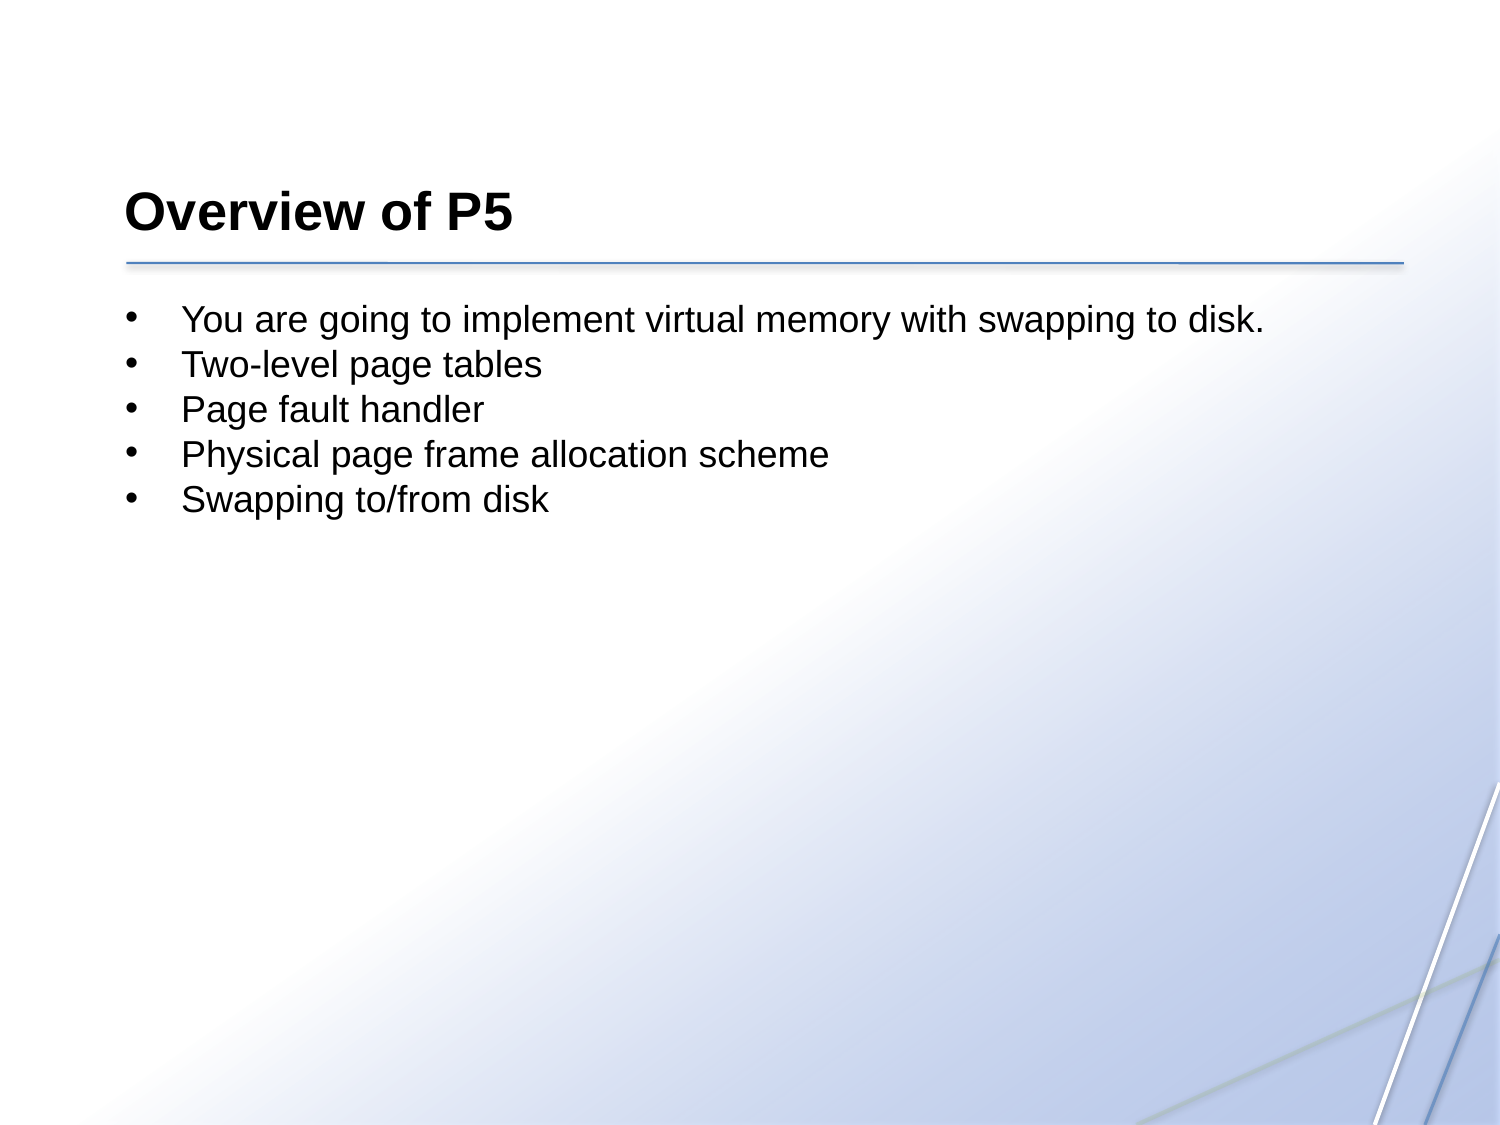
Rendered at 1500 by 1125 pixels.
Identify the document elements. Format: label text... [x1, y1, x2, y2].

text_box Overview of P5 [109, 49, 1403, 249]
text_box You are going to implement virtual memory with swapping to disk. Two-level page tables Page fault handler Physical page frame allocation scheme Swapping to/from disk [109, 287, 1404, 1005]
